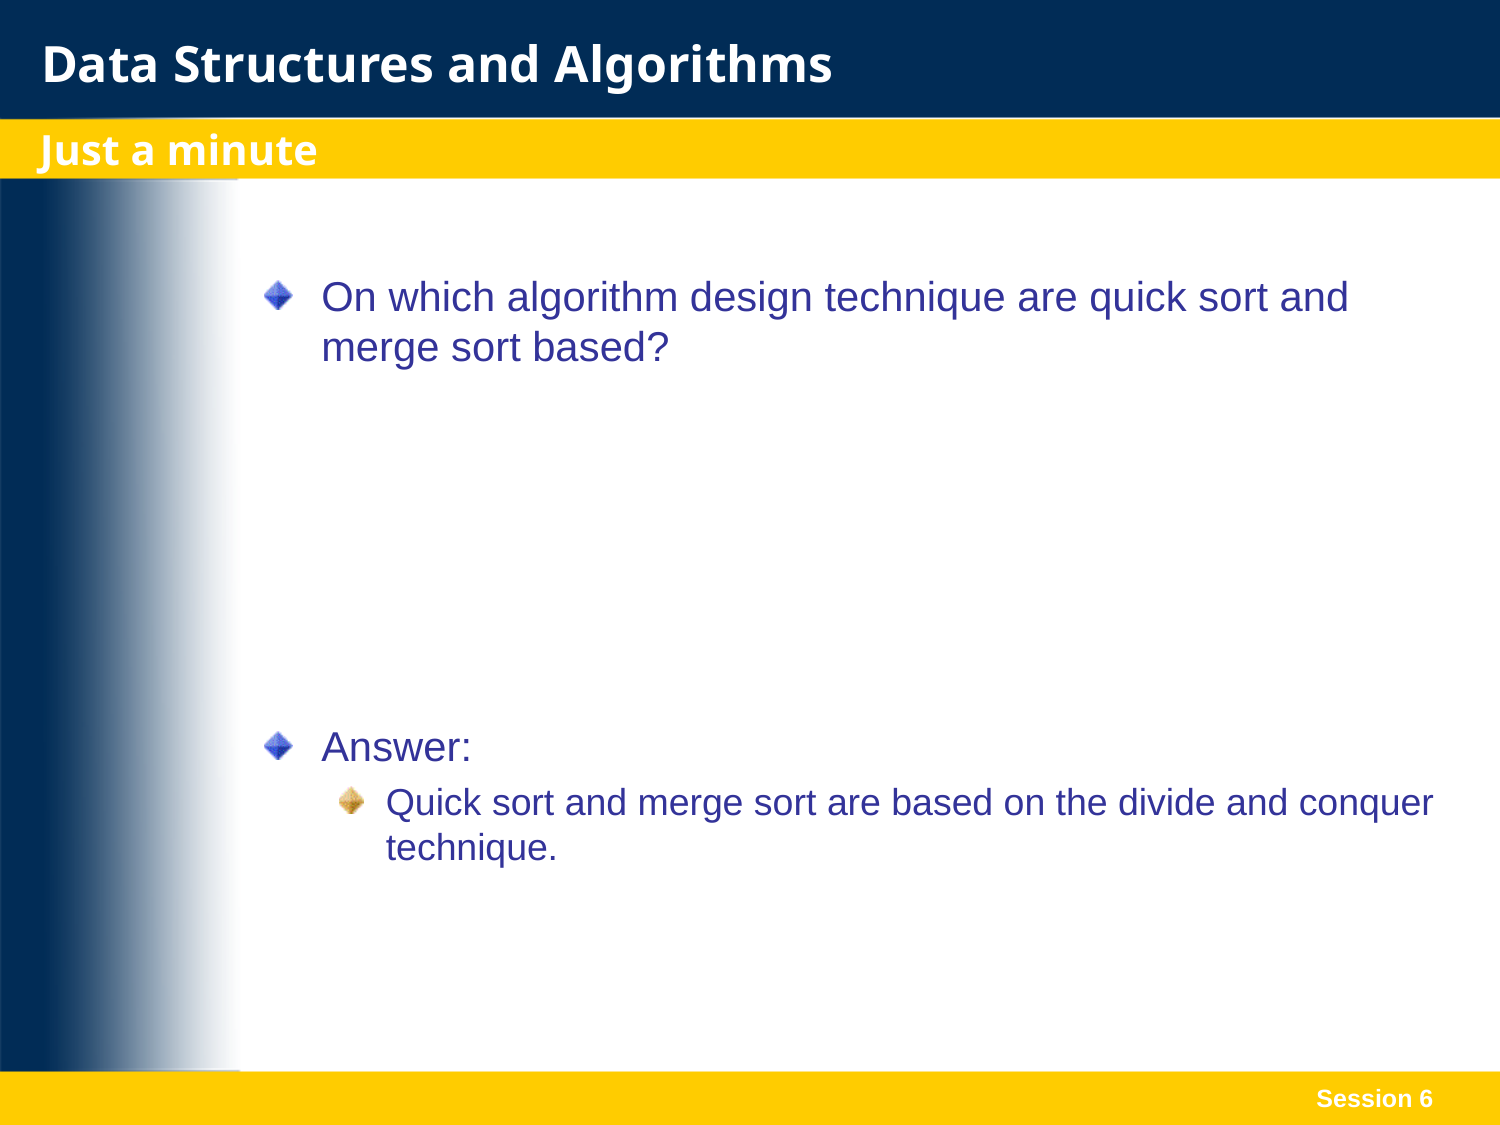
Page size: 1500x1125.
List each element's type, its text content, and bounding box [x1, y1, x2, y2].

text_box On which algorithm design technique are quick sort and merge sort based? [250, 262, 1451, 663]
picture [0, 0, 1500, 1125]
text_box Just a minute [25, 116, 1151, 182]
text_box Answer: Quick sort and merge sort are based on the divide and conquer technique. [250, 712, 1451, 1012]
